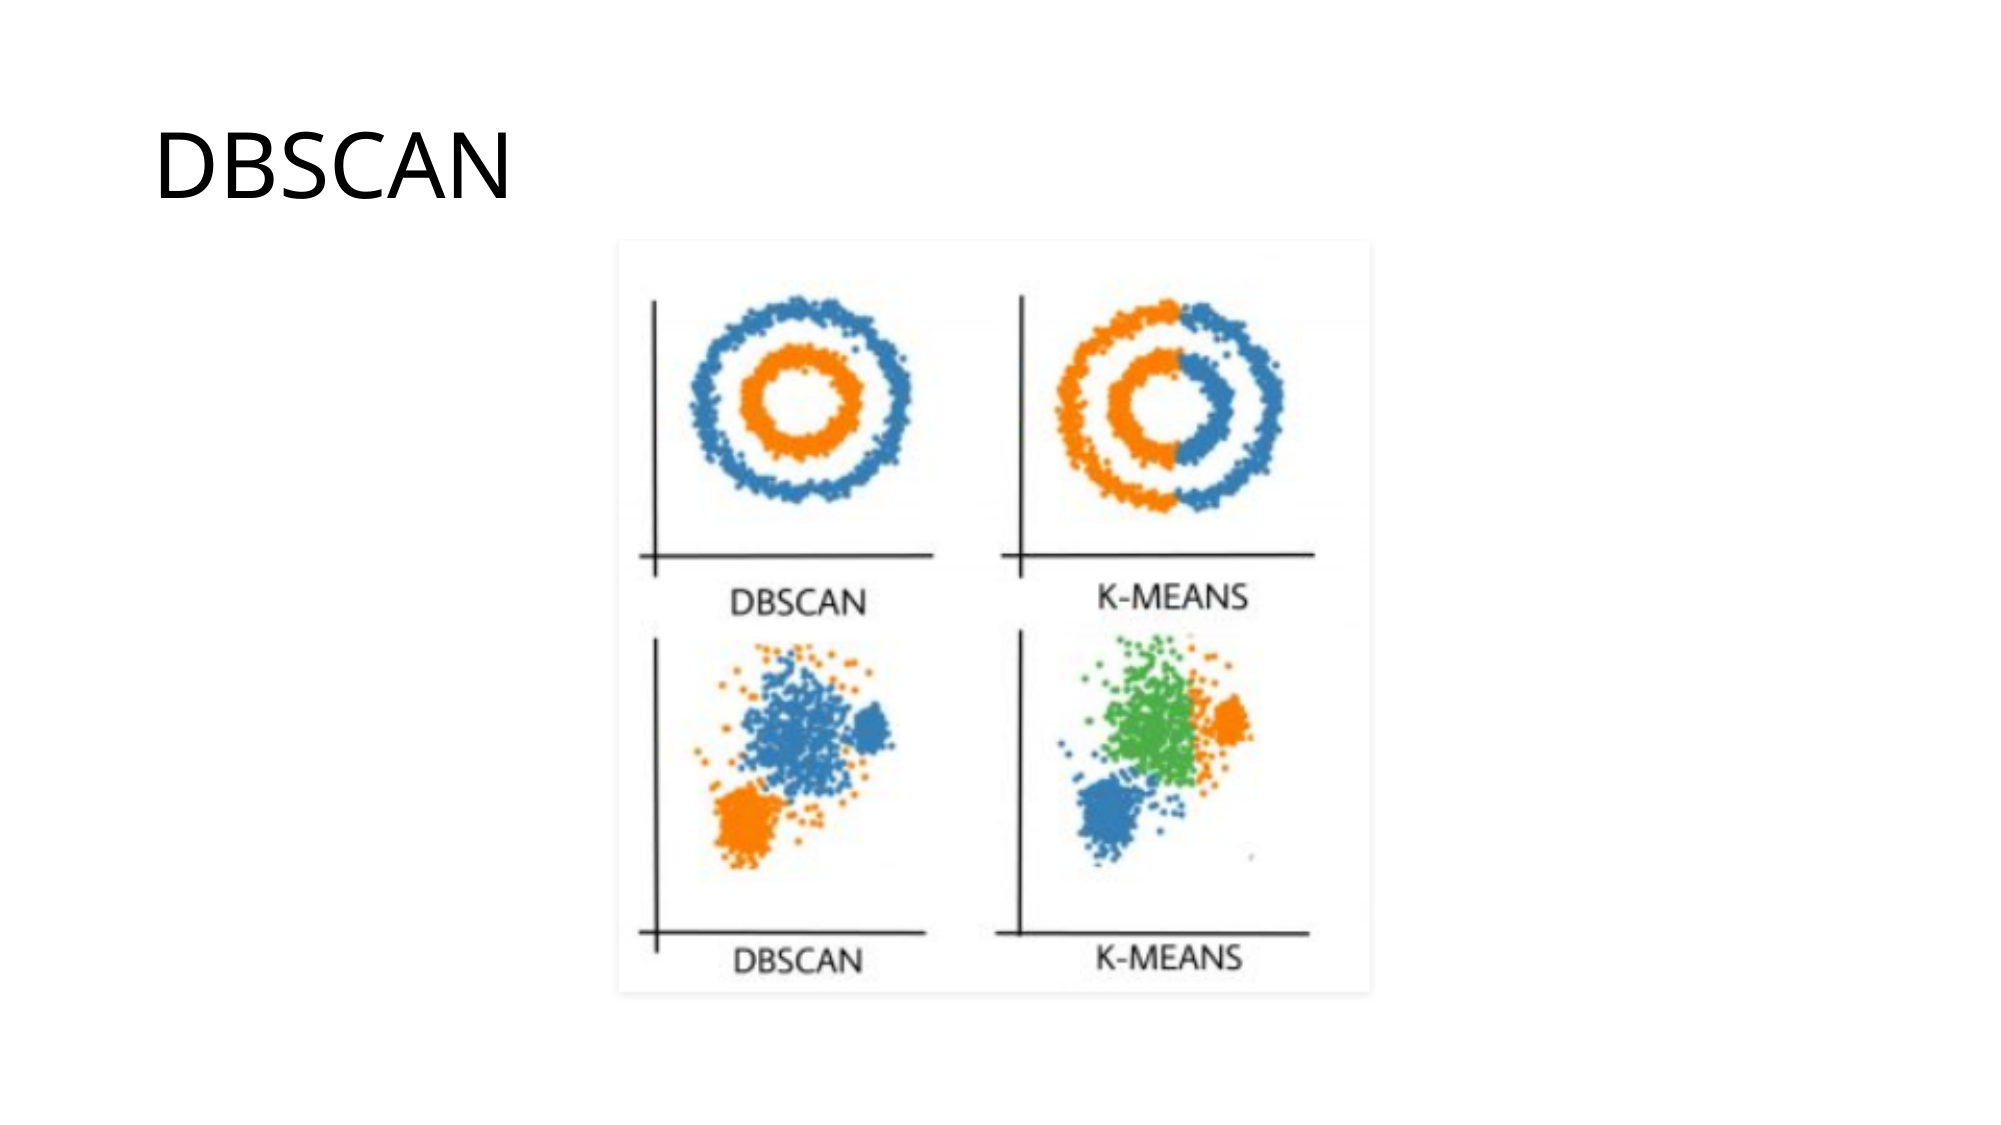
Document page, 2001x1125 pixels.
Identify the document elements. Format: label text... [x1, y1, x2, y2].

title DBSCAN [137, 59, 1863, 278]
picture [611, 239, 1389, 1005]
